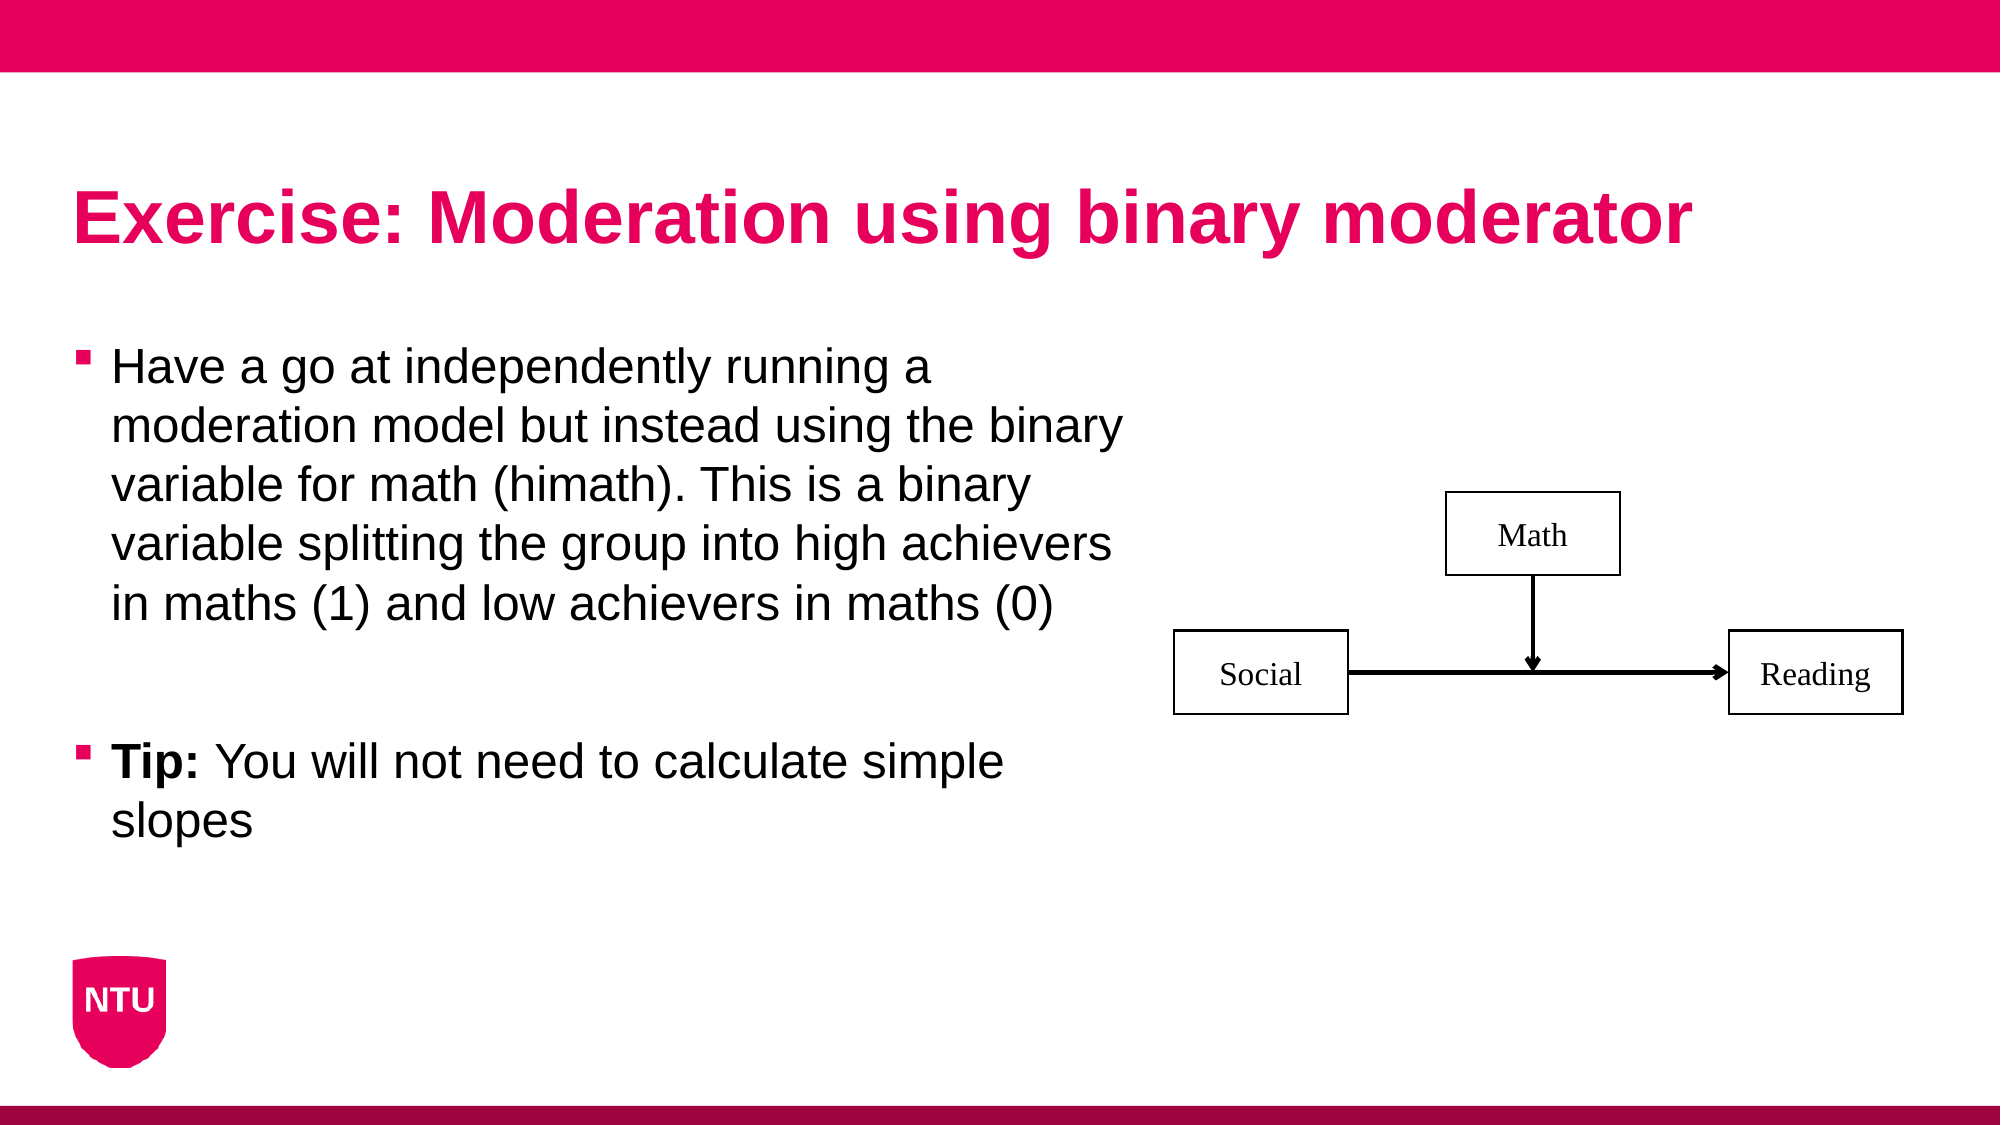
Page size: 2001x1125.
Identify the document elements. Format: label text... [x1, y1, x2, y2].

text_box Math [1445, 491, 1621, 576]
text_box Social [1173, 629, 1349, 715]
title Exercise: Moderation using binary moderator [72, 131, 1928, 296]
list Have a go at independently running a moderation model but instead using the binary variable for math (himath). This is a binary variable splitting the group into high achievers in maths (1) and low achievers in maths (0) Tip: You will not need to calculate simple slopes [72, 326, 1149, 870]
text_box Reading [1728, 629, 1904, 715]
